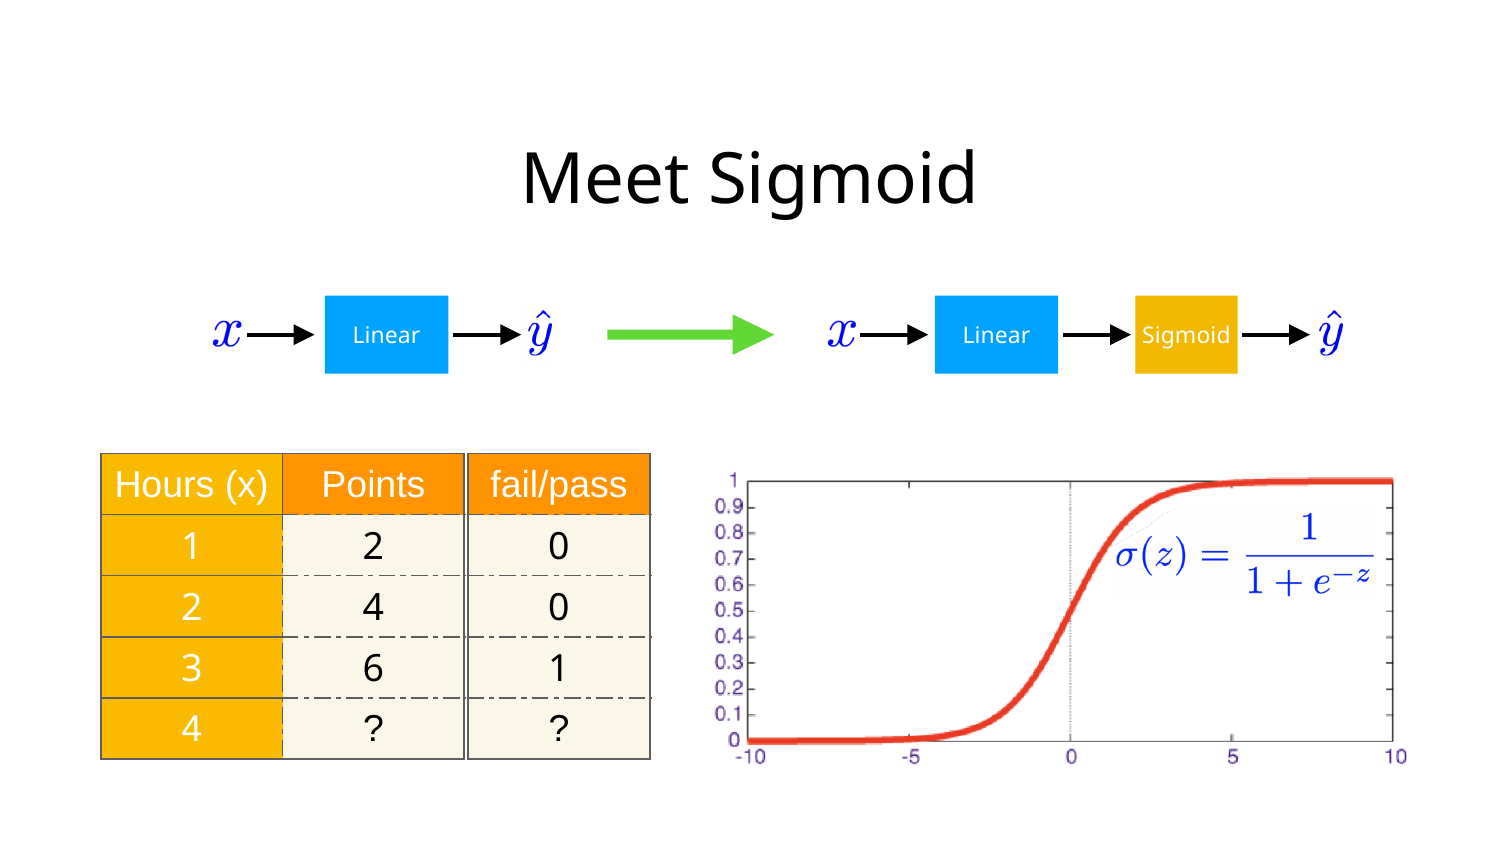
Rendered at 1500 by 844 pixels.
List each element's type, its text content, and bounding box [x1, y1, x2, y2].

picture [712, 466, 1407, 768]
title Meet Sigmoid [70, 85, 1430, 265]
table_header fail/pass [469, 454, 649, 515]
table_cell 2 [102, 576, 283, 636]
table_cell 0 [469, 576, 649, 637]
table_cell 4 [102, 699, 283, 758]
table_cell 0 [469, 515, 649, 576]
table_header Points [283, 454, 463, 515]
table_cell ? [283, 698, 463, 758]
table_cell 3 [102, 638, 283, 697]
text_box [201, 295, 566, 374]
table_cell 6 [283, 637, 463, 698]
table_cell 1 [102, 515, 283, 575]
table_cell ? [469, 698, 649, 758]
table_cell 2 [283, 515, 463, 576]
text_box [607, 314, 775, 355]
table_cell 4 [283, 576, 463, 637]
table_header Hours (x) [102, 454, 282, 514]
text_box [816, 295, 1357, 374]
table_cell 1 [469, 637, 649, 698]
